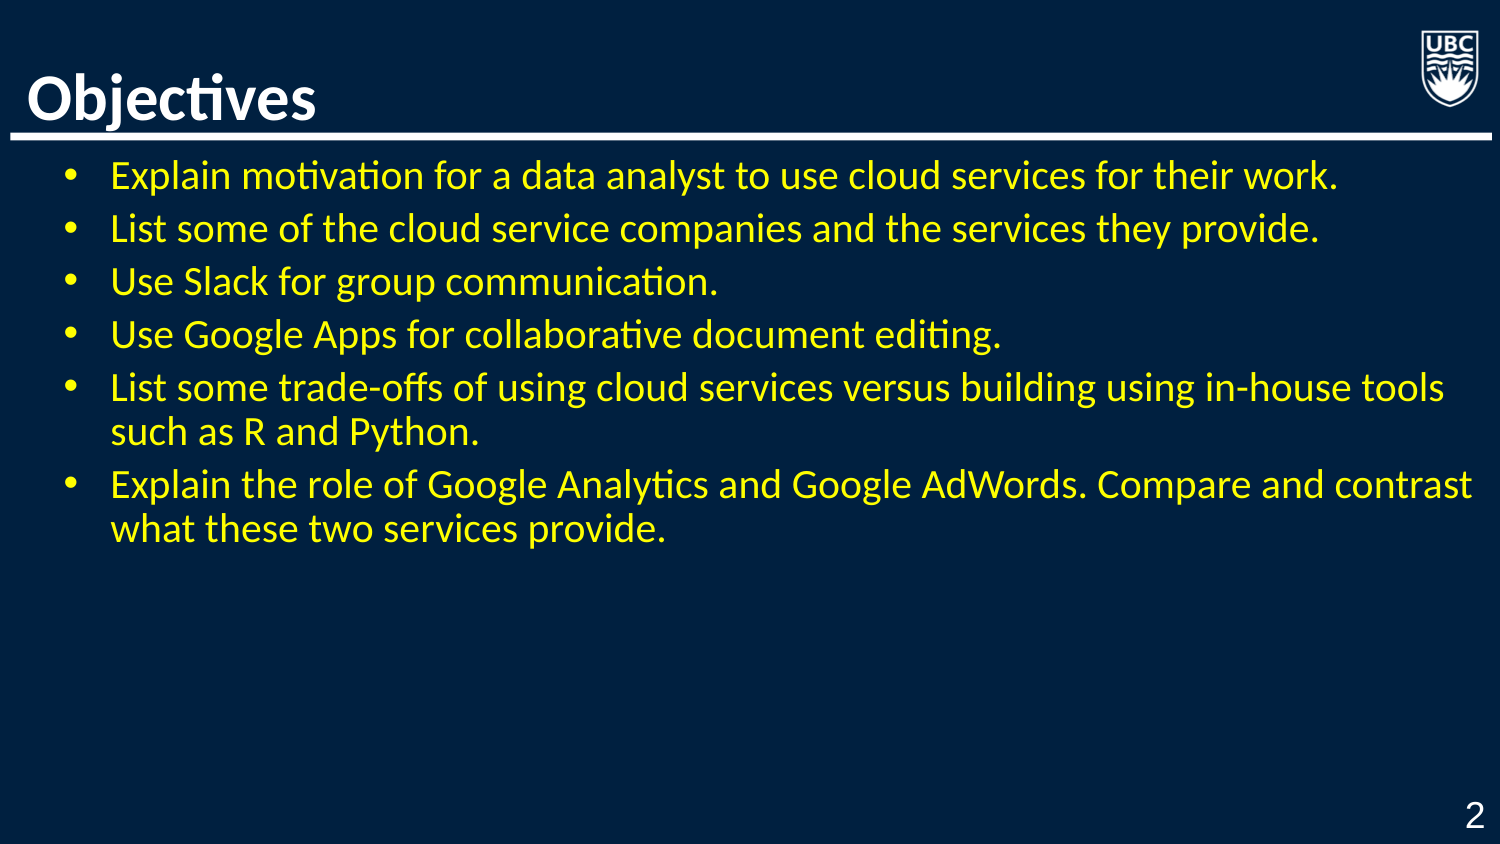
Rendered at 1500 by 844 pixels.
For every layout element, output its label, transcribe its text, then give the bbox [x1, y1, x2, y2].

list Explain motivation for a data analyst to use cloud services for their work. List some of the cloud service companies and the services they provide. Use Slack for group communication. Use Google Apps for collaborative document editing. List some trade-offs of using cloud services versus building using in-house tools such as R and Python. Explain the role of Google Analytics and Google AdWords. Compare and contrast what these two services provide. [10, 146, 1492, 844]
title Objectives [12, 0, 1488, 135]
